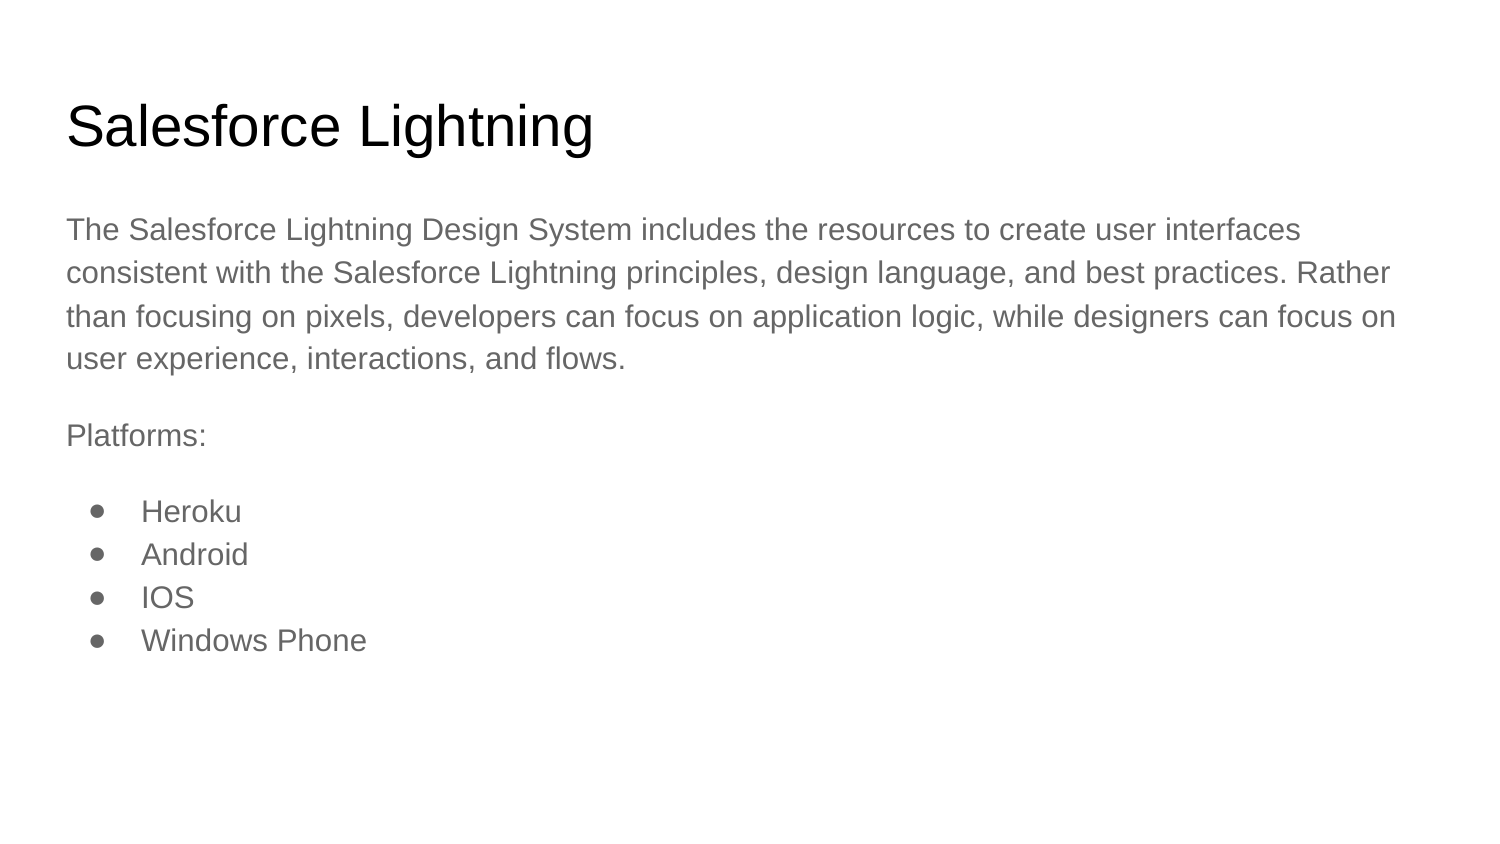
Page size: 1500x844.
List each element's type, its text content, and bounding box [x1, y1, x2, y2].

list The Salesforce Lightning Design System includes the resources to create user interfaces consistent with the Salesforce Lightning principles, design language, and best practices. Rather than focusing on pixels, developers can focus on application logic, while designers can focus on user experience, interactions, and flows. Platforms: Heroku Android IOS Windows Phone [51, 189, 1449, 750]
title Salesforce Lightning [51, 72, 1449, 167]
